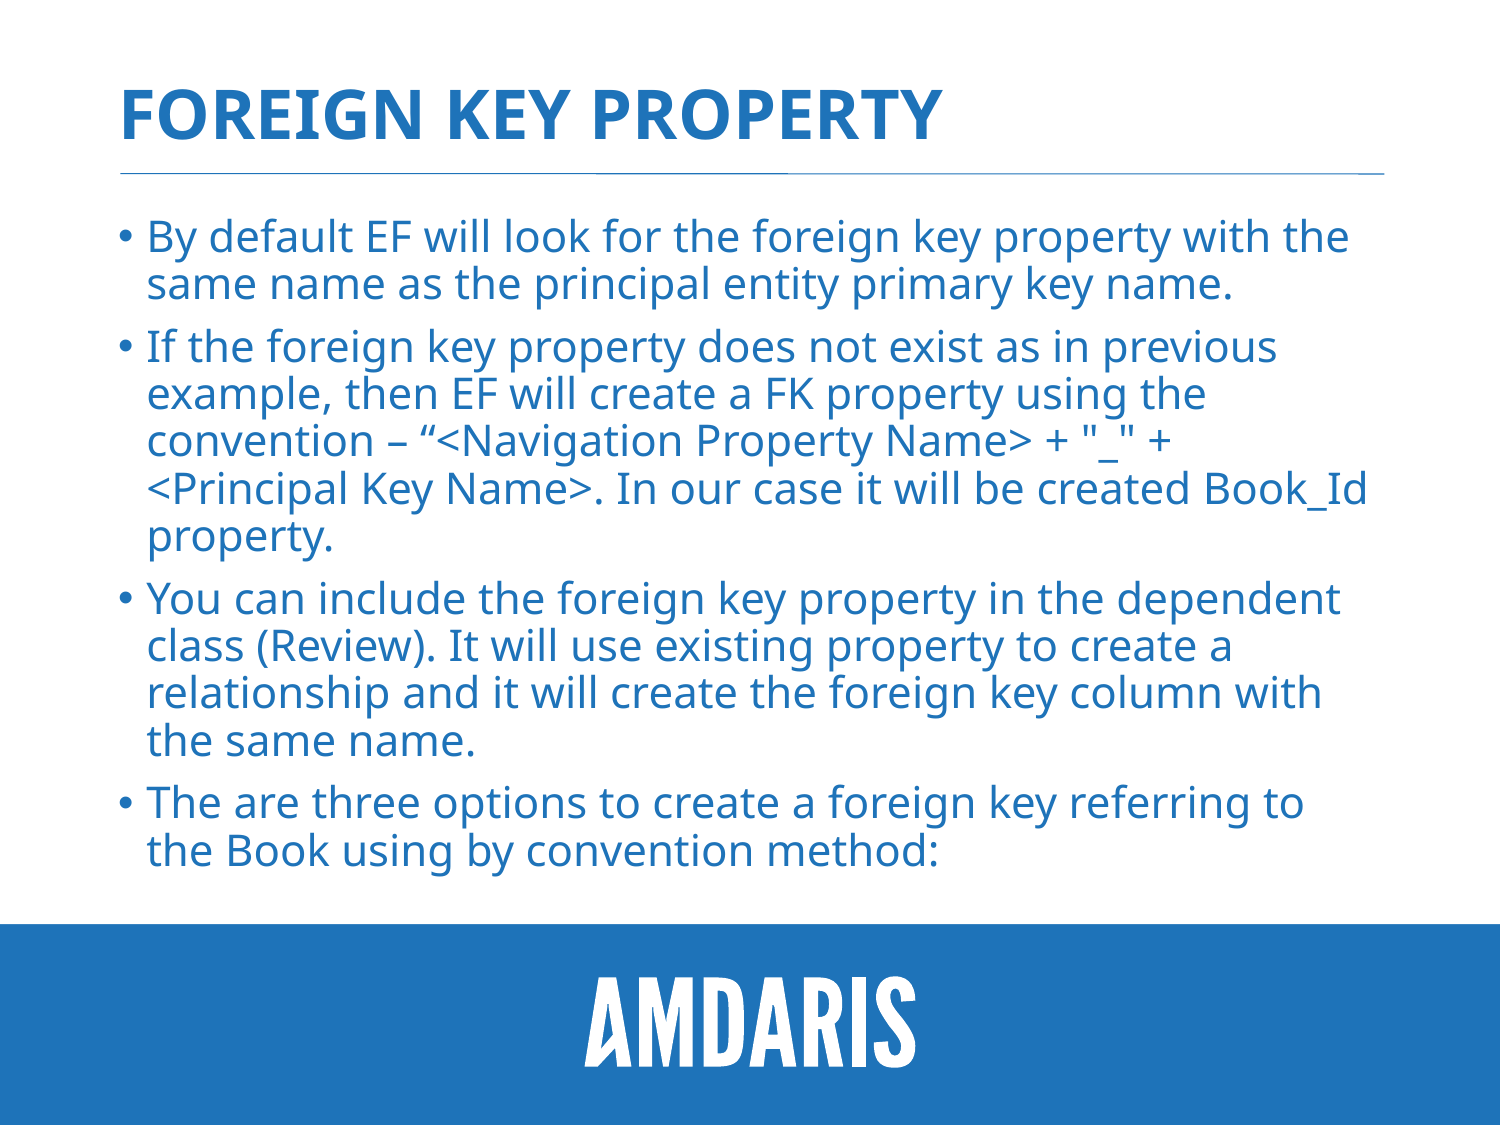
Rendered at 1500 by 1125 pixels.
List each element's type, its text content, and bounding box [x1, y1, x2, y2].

title Foreign key Property [103, 59, 1397, 175]
list By default EF will look for the foreign key property with the same name as the principal entity primary key name. If the foreign key property does not exist as in previous example, then EF will create a FK property using the convention – “<Navigation Property Name> + "_" + <Principal Key Name>. In our case it will be created Book_Id property. You can include the foreign key property in the dependent class (Review). It will use existing property to create a relationship and it will create the foreign key column with the same name. The are three options to create a foreign key referring to the Book using by convention method: [103, 206, 1397, 903]
